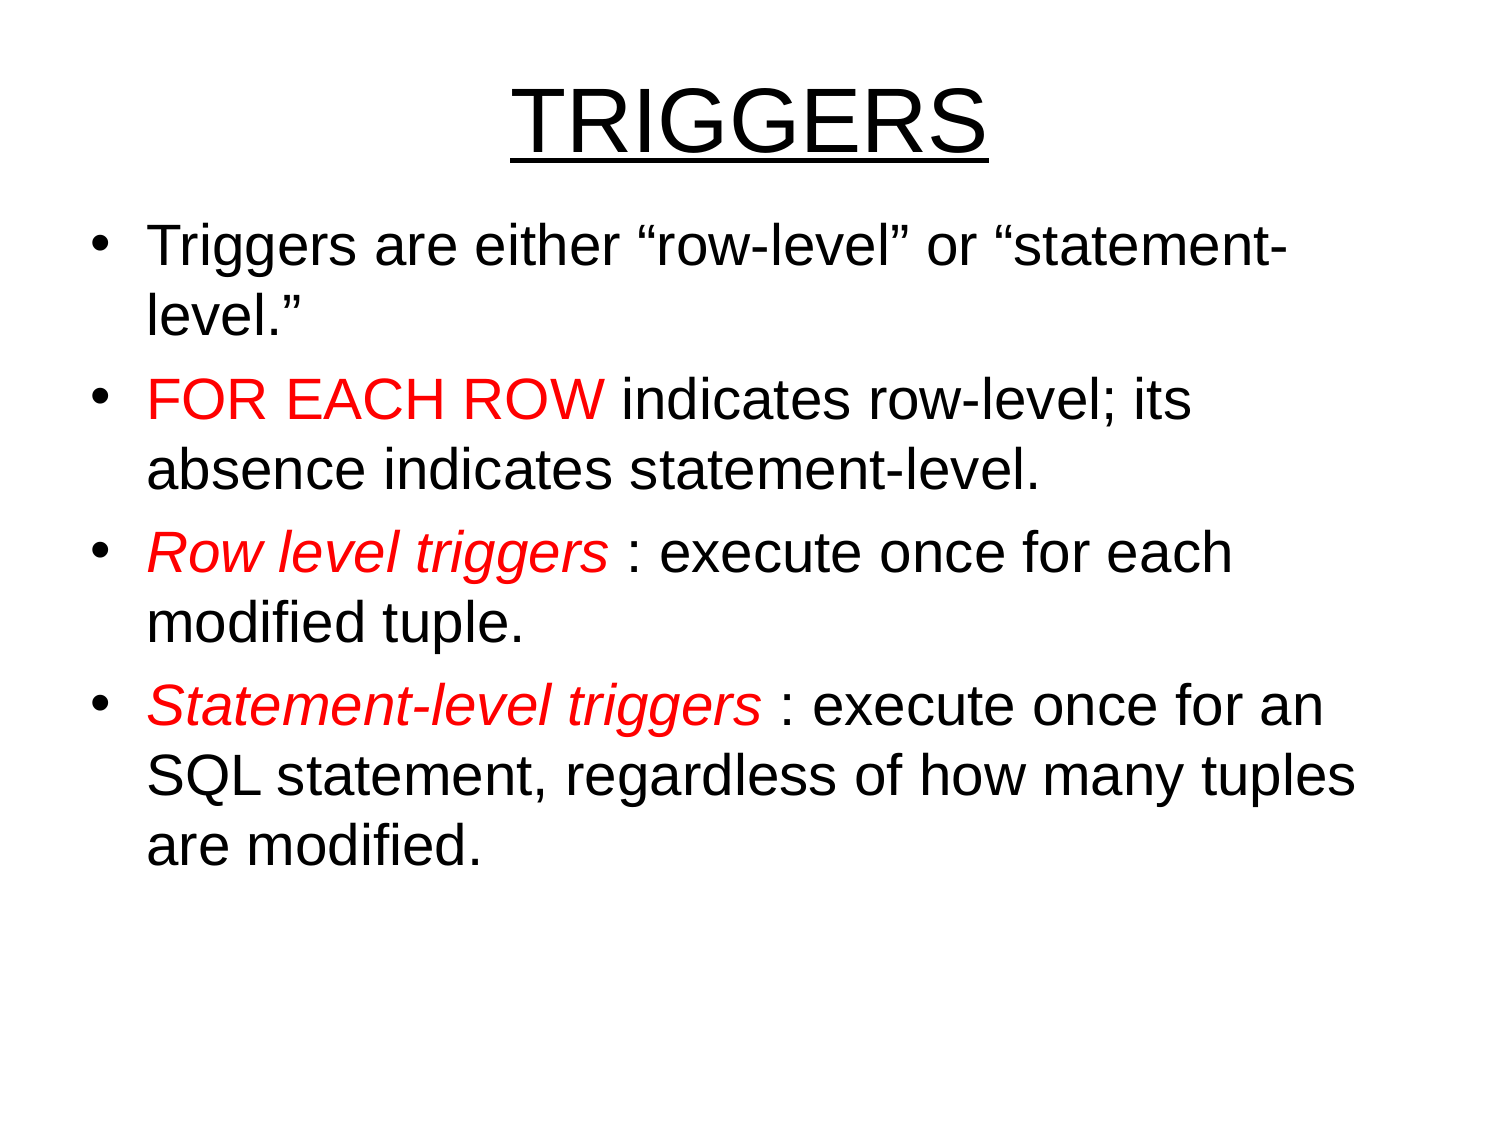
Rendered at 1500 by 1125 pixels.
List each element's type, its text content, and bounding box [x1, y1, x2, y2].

title TRIGGERS [75, 45, 1425, 188]
list Triggers are either “row-level” or “statement-level.” FOR EACH ROW indicates row-level; its absence indicates statement-level. Row level triggers : execute once for each modified tuple. Statement-level triggers : execute once for an SQL statement, regardless of how many tuples are modified. [75, 200, 1425, 1005]
